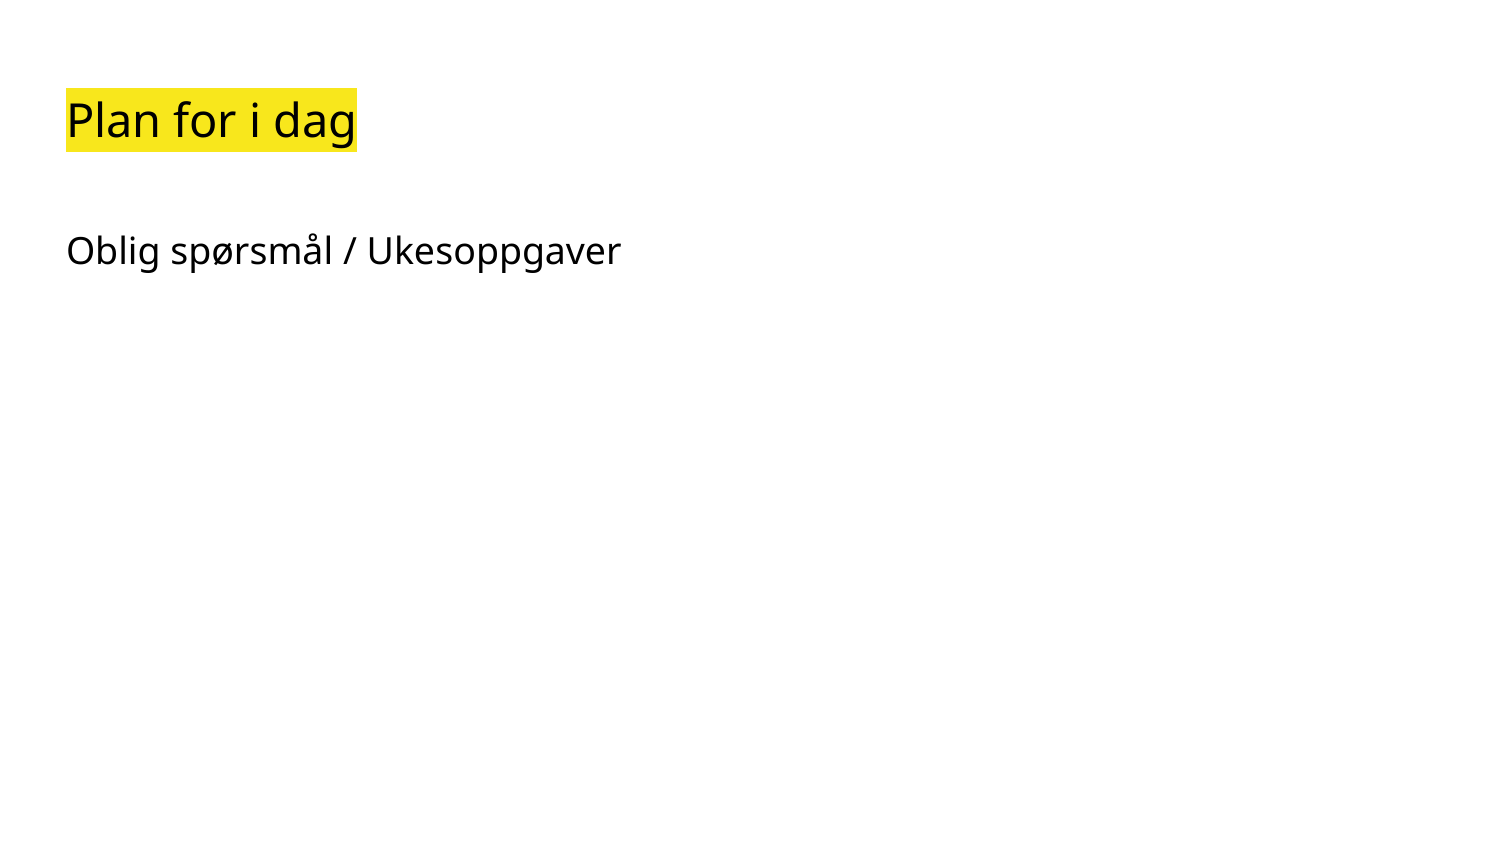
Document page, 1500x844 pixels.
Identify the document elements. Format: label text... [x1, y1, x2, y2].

list Oblig spørsmål / Ukesoppgaver [51, 202, 1449, 750]
title Plan for i dag [51, 72, 1449, 167]
